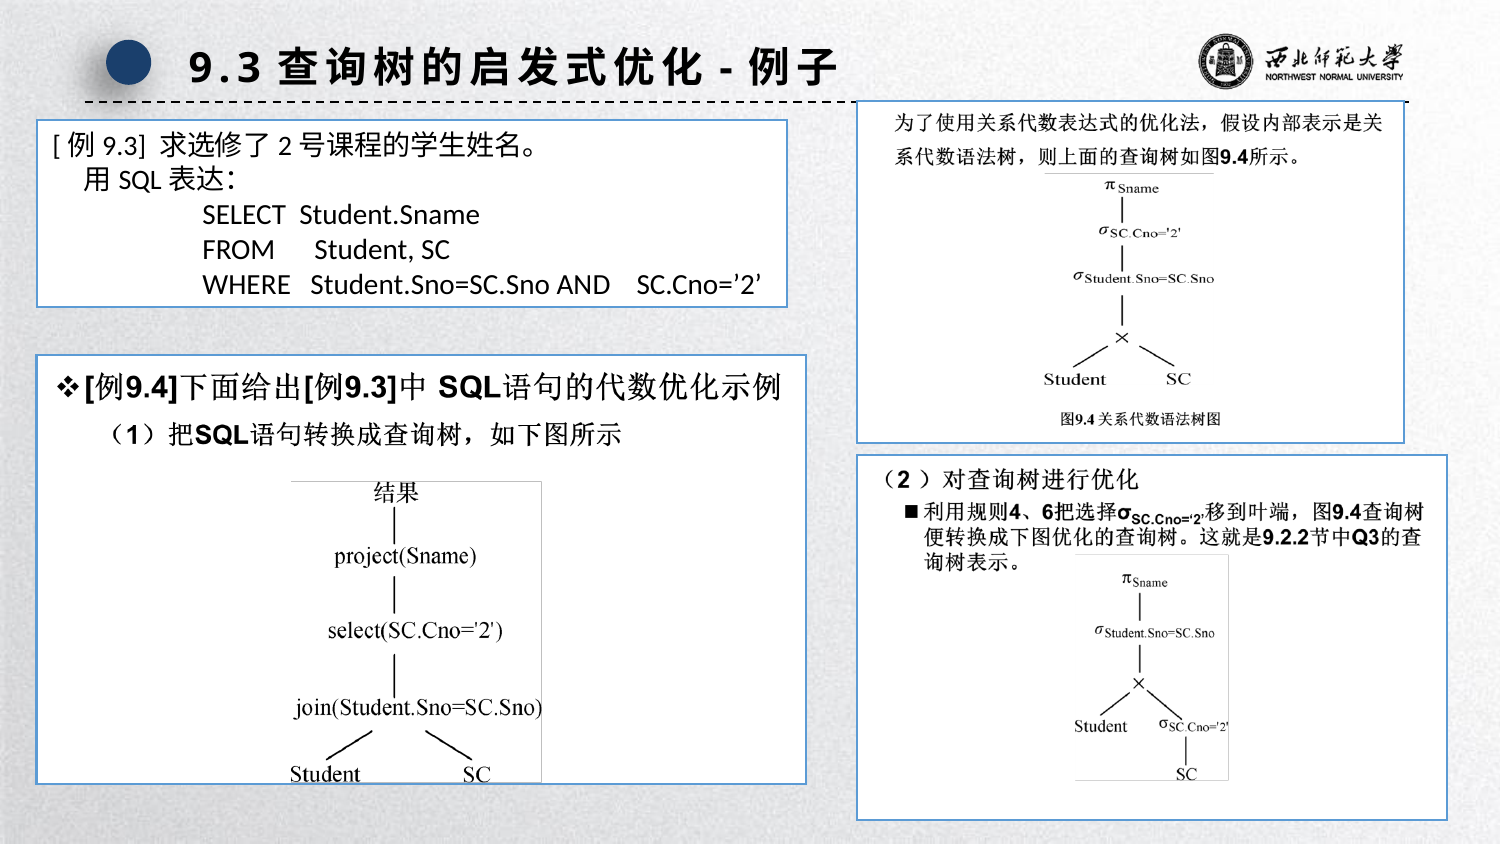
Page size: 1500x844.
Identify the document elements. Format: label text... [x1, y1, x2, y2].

text_box 9.3查询树的启发式优化-例子 [173, 33, 870, 99]
text_box [例9.3] 求选修了2号课程的学生姓名。 用SQL表达： SELECT Student.Sname FROM Student, SC WHERE Student.Sno=SC.Sno AND SC.Cno=’2’ [36, 119, 788, 308]
text_box [105, 38, 153, 86]
picture [0, 0, 1500, 844]
